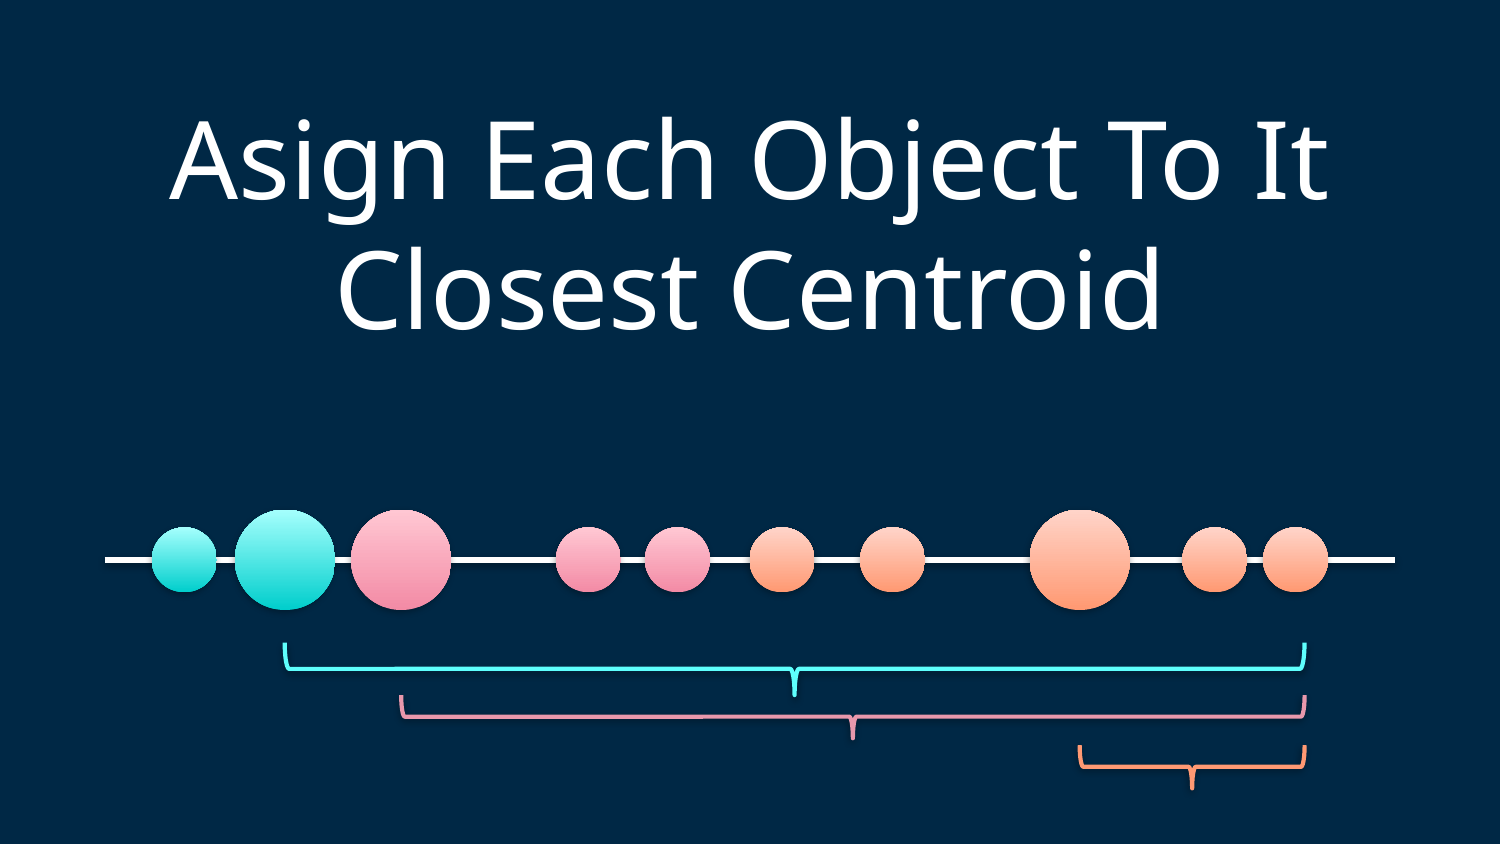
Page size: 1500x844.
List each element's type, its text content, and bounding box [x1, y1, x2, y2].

text_box [1263, 527, 1328, 559]
text_box [557, 569, 620, 593]
text_box [644, 527, 710, 559]
text_box [1264, 569, 1327, 593]
text_box [234, 509, 336, 559]
text_box [151, 527, 217, 559]
text_box [1183, 569, 1246, 593]
text_box [749, 527, 815, 559]
text_box [1029, 509, 1130, 559]
text_box [351, 509, 452, 559]
text_box [399, 695, 1307, 741]
text_box [351, 569, 451, 611]
text_box [646, 569, 709, 593]
text_box [235, 569, 335, 611]
text_box [861, 569, 924, 593]
text_box [1077, 745, 1307, 791]
text_box [750, 569, 814, 593]
text_box [153, 569, 216, 593]
text_box [1030, 569, 1130, 611]
text_box [1182, 527, 1248, 559]
text_box [556, 527, 621, 559]
text_box [282, 642, 1307, 692]
text_box Asign Each Object To It Closest Centroid [0, 83, 1500, 359]
text_box [860, 527, 925, 559]
